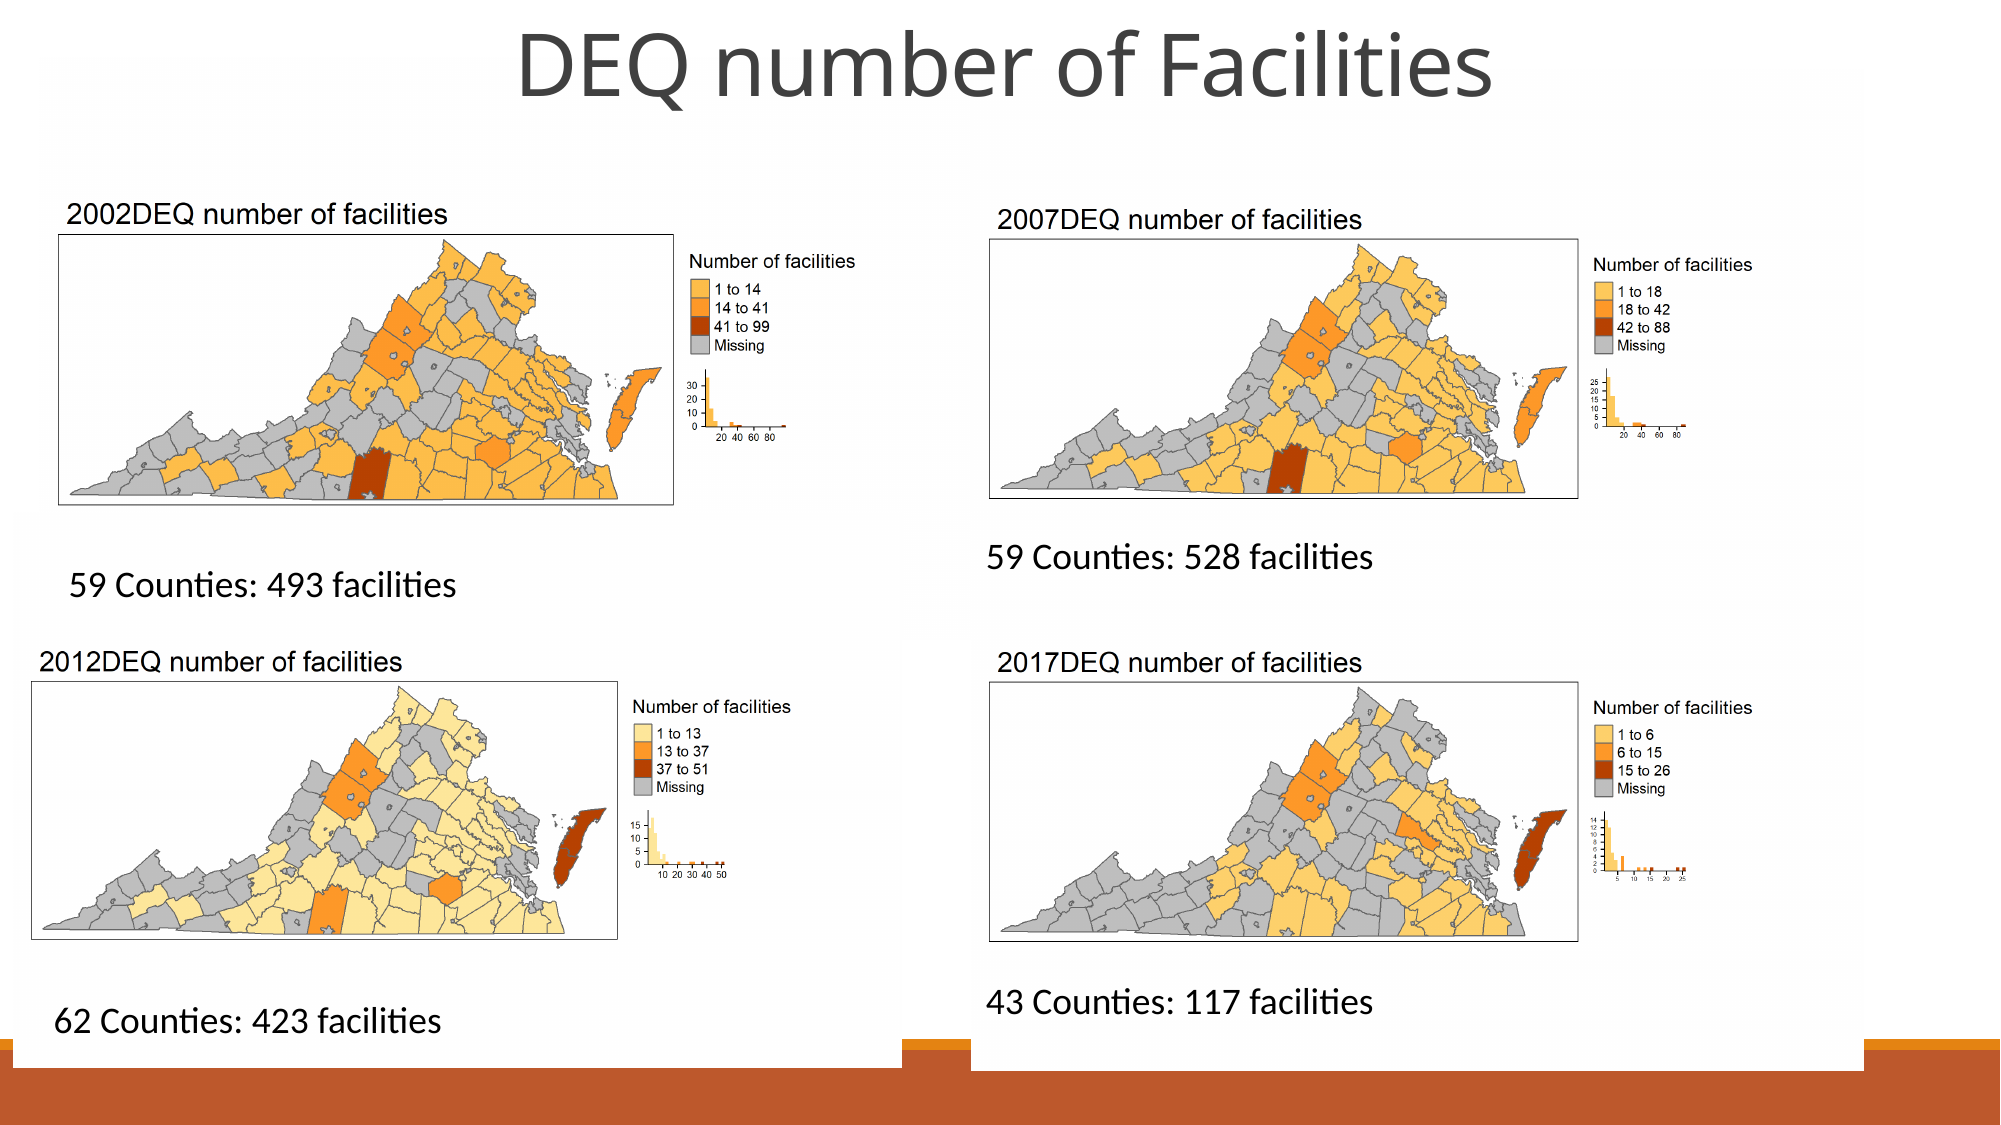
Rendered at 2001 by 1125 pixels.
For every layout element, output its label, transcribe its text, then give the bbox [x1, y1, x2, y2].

picture [970, 68, 1865, 1072]
picture [12, 512, 903, 1069]
title DEQ number of Facilities [180, 17, 1830, 66]
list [38, 56, 972, 641]
